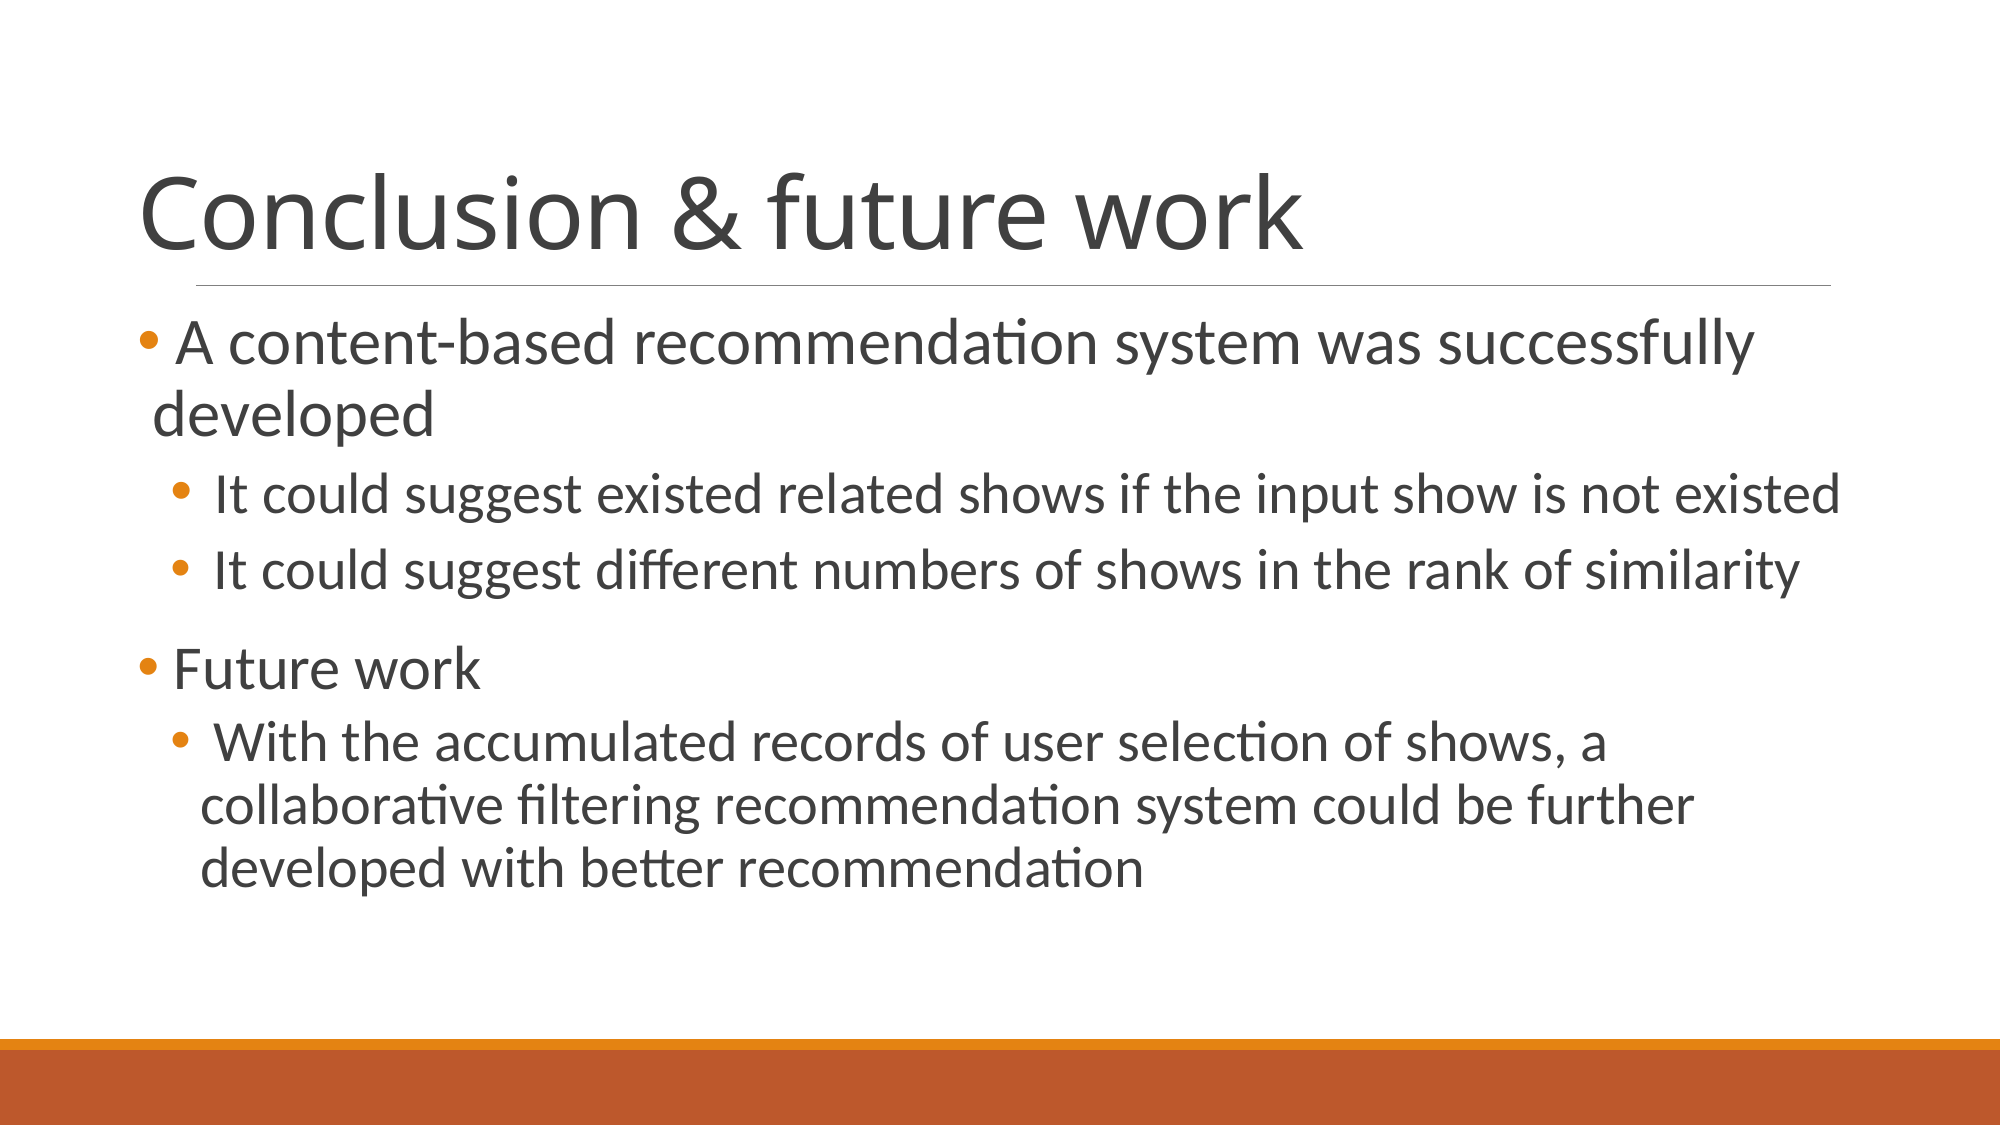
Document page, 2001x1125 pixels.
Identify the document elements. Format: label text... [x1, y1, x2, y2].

list A content-based recommendation system was successfully developed It could suggest existed related shows if the input show is not existed It could suggest different numbers of shows in the rank of similarity Future work With the accumulated records of user selection of shows, a collaborative filtering recommendation system could be further developed with better recommendation [137, 299, 1848, 957]
title Conclusion & future work [122, 59, 1848, 278]
